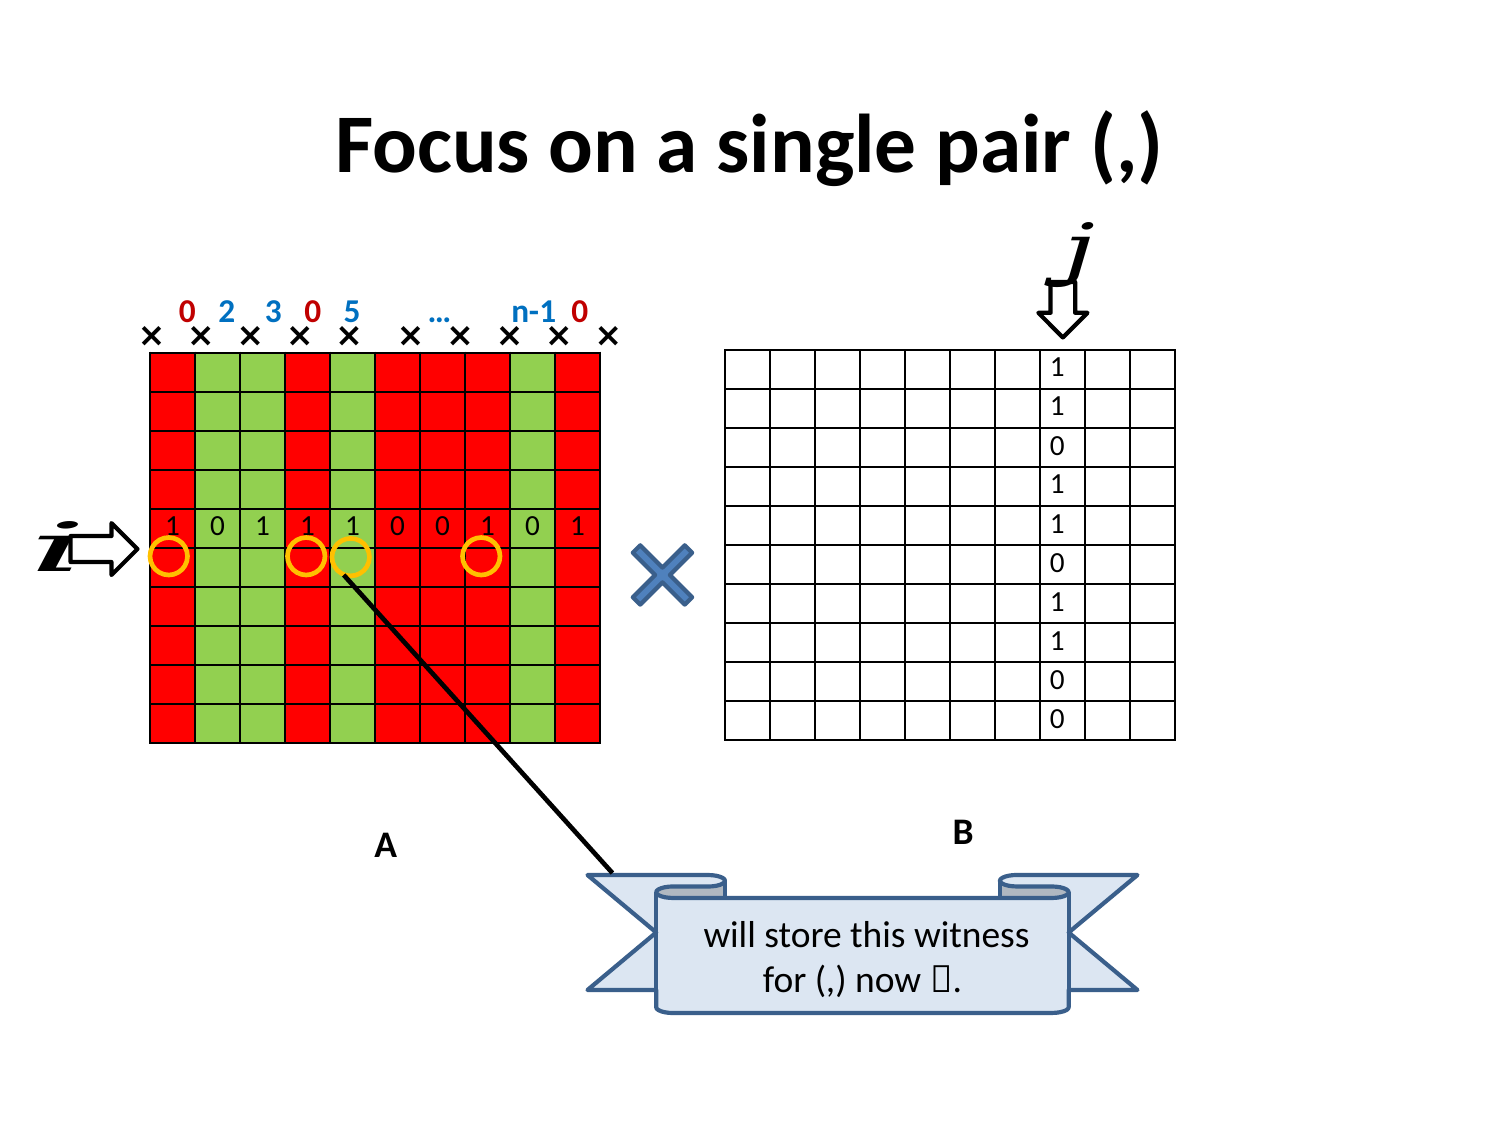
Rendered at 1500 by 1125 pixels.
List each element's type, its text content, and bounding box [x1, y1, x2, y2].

table_cell 1 [466, 510, 509, 547]
table_cell [331, 393, 374, 430]
table_cell 1 [1041, 390, 1084, 427]
table_cell [466, 393, 509, 430]
table_cell [196, 471, 239, 508]
table_cell [196, 393, 239, 430]
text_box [27, 511, 138, 588]
table_cell [196, 588, 239, 625]
table_cell [151, 588, 194, 625]
table_cell [1086, 468, 1129, 505]
table_cell [151, 666, 194, 703]
table_header [376, 371, 419, 391]
table_cell [511, 471, 554, 508]
table_cell 1 [1041, 507, 1084, 544]
table_cell [861, 429, 904, 466]
table_cell [1141, 663, 1174, 700]
table_cell 0 [1041, 546, 1084, 573]
table_cell [241, 588, 284, 625]
table_cell [1131, 468, 1174, 505]
table_header [861, 351, 904, 388]
table_cell [376, 432, 419, 469]
table_header [951, 351, 994, 388]
table_cell [996, 546, 1039, 573]
table_cell [556, 393, 599, 430]
table_cell 1 [1041, 468, 1084, 505]
table_cell 0 [376, 510, 419, 535]
table_cell [996, 468, 1039, 505]
table_cell [151, 471, 194, 508]
table_cell [771, 468, 814, 505]
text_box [145, 281, 616, 363]
table_cell [906, 390, 949, 427]
text_box [630, 543, 695, 573]
table_cell [331, 588, 338, 625]
table_cell [511, 549, 554, 573]
table_cell [331, 666, 338, 703]
table_cell [906, 507, 949, 544]
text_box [1037, 212, 1099, 338]
table_cell [996, 390, 1039, 427]
table_cell [241, 432, 284, 469]
table_cell [504, 549, 509, 573]
table_cell [466, 432, 509, 469]
table_header [726, 351, 769, 388]
table_header [196, 371, 239, 391]
table_cell [951, 468, 994, 505]
table_cell [1131, 546, 1174, 583]
table_cell [816, 468, 859, 505]
table_cell [771, 546, 814, 573]
table_cell [286, 471, 329, 508]
table_cell [196, 705, 239, 742]
table_cell [196, 627, 239, 664]
table_header 1 [1041, 351, 1084, 388]
table_cell [421, 432, 464, 469]
table_cell [376, 393, 419, 430]
table_header [151, 371, 194, 391]
table_cell [151, 432, 194, 469]
table_header [816, 351, 859, 388]
table_header [241, 371, 284, 391]
table_cell [331, 627, 338, 664]
table_cell [331, 432, 374, 469]
table_cell 0 [511, 510, 554, 547]
table_cell [861, 507, 904, 544]
table_cell [286, 588, 329, 625]
table_cell [906, 429, 949, 466]
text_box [149, 537, 501, 577]
table_header [331, 371, 374, 391]
table_cell [286, 666, 329, 703]
table_cell [241, 471, 284, 508]
table_cell [196, 666, 239, 703]
table_cell 1 [241, 510, 284, 535]
table_cell 1 [331, 510, 374, 535]
table_header [466, 371, 509, 391]
table_cell [556, 432, 599, 469]
table_cell [1131, 390, 1174, 427]
table_cell [726, 546, 769, 573]
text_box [343, 574, 1138, 1014]
table_header [286, 371, 329, 391]
table_cell 0 [421, 510, 464, 535]
table_cell 1 [556, 510, 599, 547]
table_cell [241, 627, 284, 664]
table_cell [771, 429, 814, 466]
table_cell [1086, 546, 1129, 573]
table_cell [1086, 390, 1129, 427]
table_cell [556, 471, 599, 508]
table_cell [511, 393, 554, 430]
table_cell [816, 507, 859, 544]
table_cell 1 [151, 510, 194, 536]
table_header [1086, 351, 1129, 388]
table_cell [241, 705, 284, 742]
table_cell [241, 666, 284, 703]
table_cell [1086, 429, 1129, 466]
table_cell [286, 705, 329, 742]
table_cell [726, 390, 769, 427]
table_cell [861, 546, 904, 573]
table_cell [951, 546, 994, 573]
table_cell [1131, 507, 1174, 544]
table_cell [1141, 624, 1174, 661]
table_cell [951, 429, 994, 466]
table_cell [241, 393, 284, 430]
table_cell [1141, 585, 1174, 622]
table_cell [466, 471, 509, 508]
table_cell [996, 507, 1039, 544]
table_cell 1 [286, 510, 329, 535]
table_cell [771, 390, 814, 427]
table_cell [421, 471, 464, 508]
table_header [556, 371, 599, 391]
table_cell [726, 468, 769, 505]
table_cell [151, 705, 194, 742]
table_cell [196, 432, 239, 469]
table_cell [286, 627, 329, 664]
table_cell [861, 390, 904, 427]
table_cell [951, 390, 994, 427]
table_cell [816, 546, 859, 573]
table_cell [1141, 702, 1174, 739]
table_cell [771, 507, 814, 544]
table_cell [286, 393, 329, 430]
table_header [1131, 351, 1174, 388]
table_header [771, 351, 814, 388]
table_cell 0 [1041, 429, 1084, 466]
table_cell [151, 393, 194, 430]
table_cell 0 [196, 510, 239, 535]
table_cell [861, 468, 904, 505]
table_cell [511, 432, 554, 469]
table_header [996, 351, 1039, 388]
table_cell [376, 471, 419, 508]
table_cell [331, 471, 374, 508]
table_header [906, 351, 949, 388]
table_cell [816, 390, 859, 427]
table_header [421, 371, 464, 391]
table_cell [421, 393, 464, 430]
table_header [511, 371, 554, 391]
table_cell [151, 627, 194, 664]
table_cell [331, 705, 338, 742]
table_cell [816, 429, 859, 466]
table_cell [726, 429, 769, 466]
table_cell [996, 429, 1039, 466]
table_cell [726, 507, 769, 544]
table_cell [906, 468, 949, 505]
table_cell [951, 507, 994, 544]
table_cell [556, 549, 599, 573]
table_cell [1131, 429, 1174, 466]
table_cell [286, 432, 329, 469]
table_cell [906, 546, 949, 573]
table_cell [1086, 507, 1129, 544]
